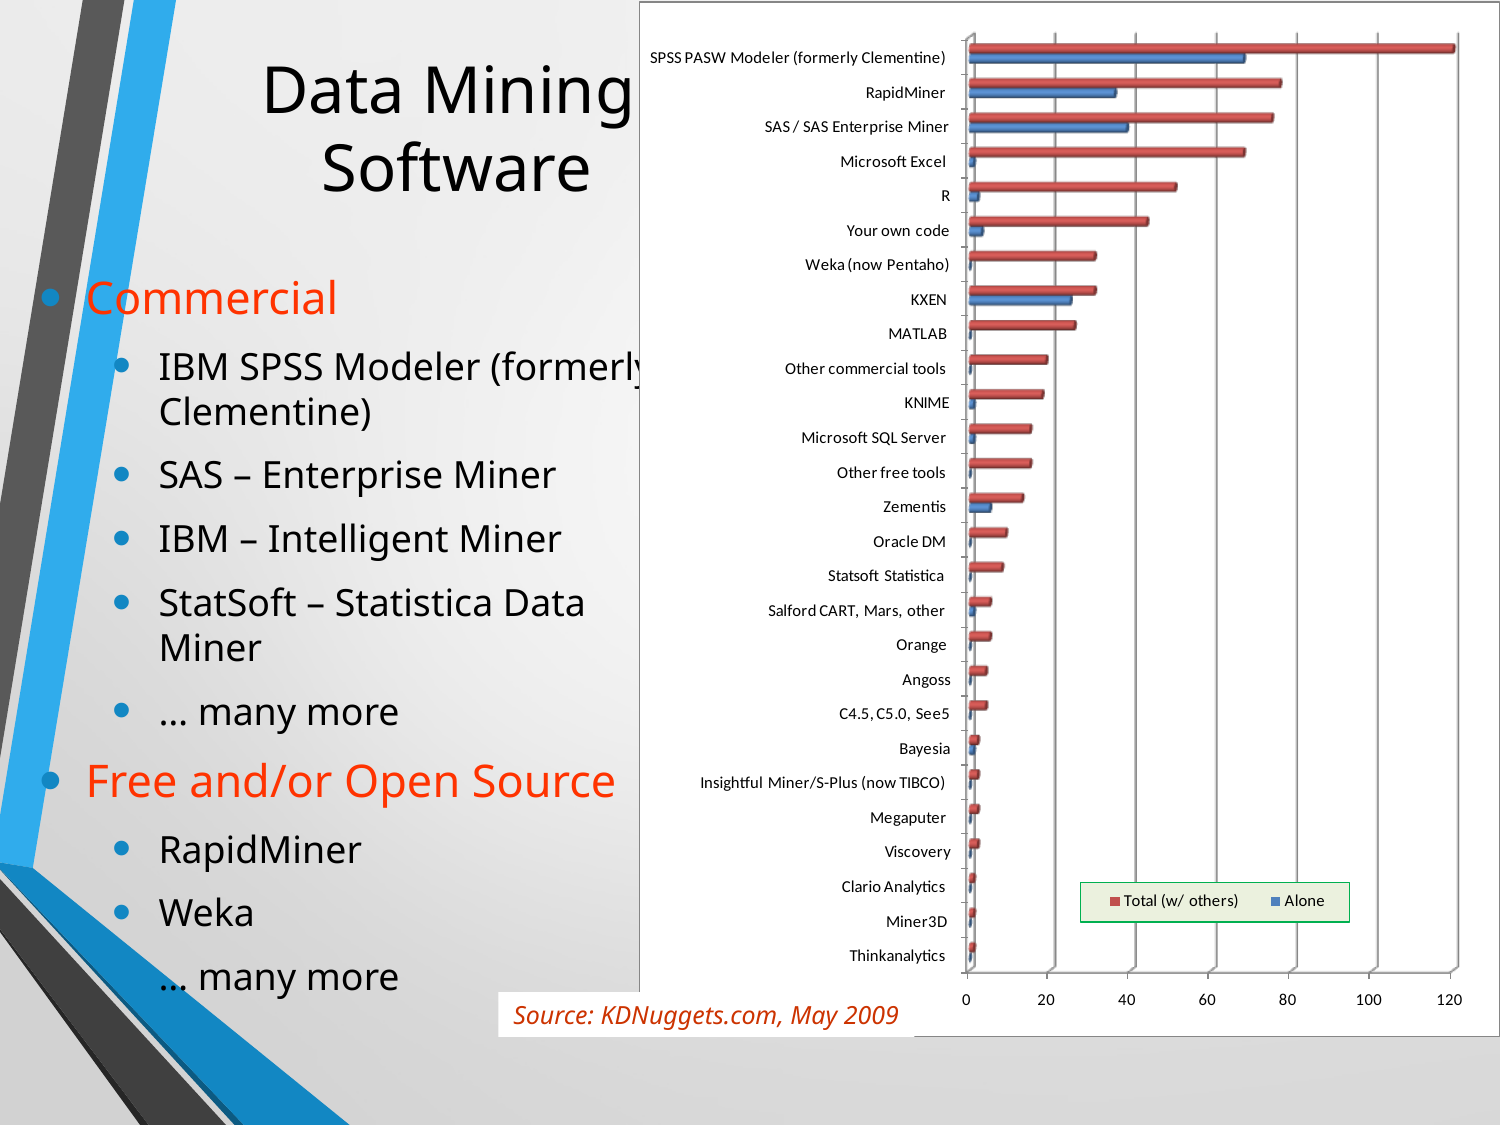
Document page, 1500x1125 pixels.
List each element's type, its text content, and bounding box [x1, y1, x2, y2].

picture [637, 0, 1500, 1038]
text_box Source: KDNuggets.com, May 2009 [498, 992, 637, 1037]
list Commercial IBM SPSS Modeler (formerly Clementine) SAS – Enterprise Miner IBM – Intelligent Miner StatSoft – Statistica Data Miner … many more Free and/or Open Source RapidMiner Weka … many more [24, 262, 637, 1013]
title Data Mining Software [188, 41, 637, 213]
